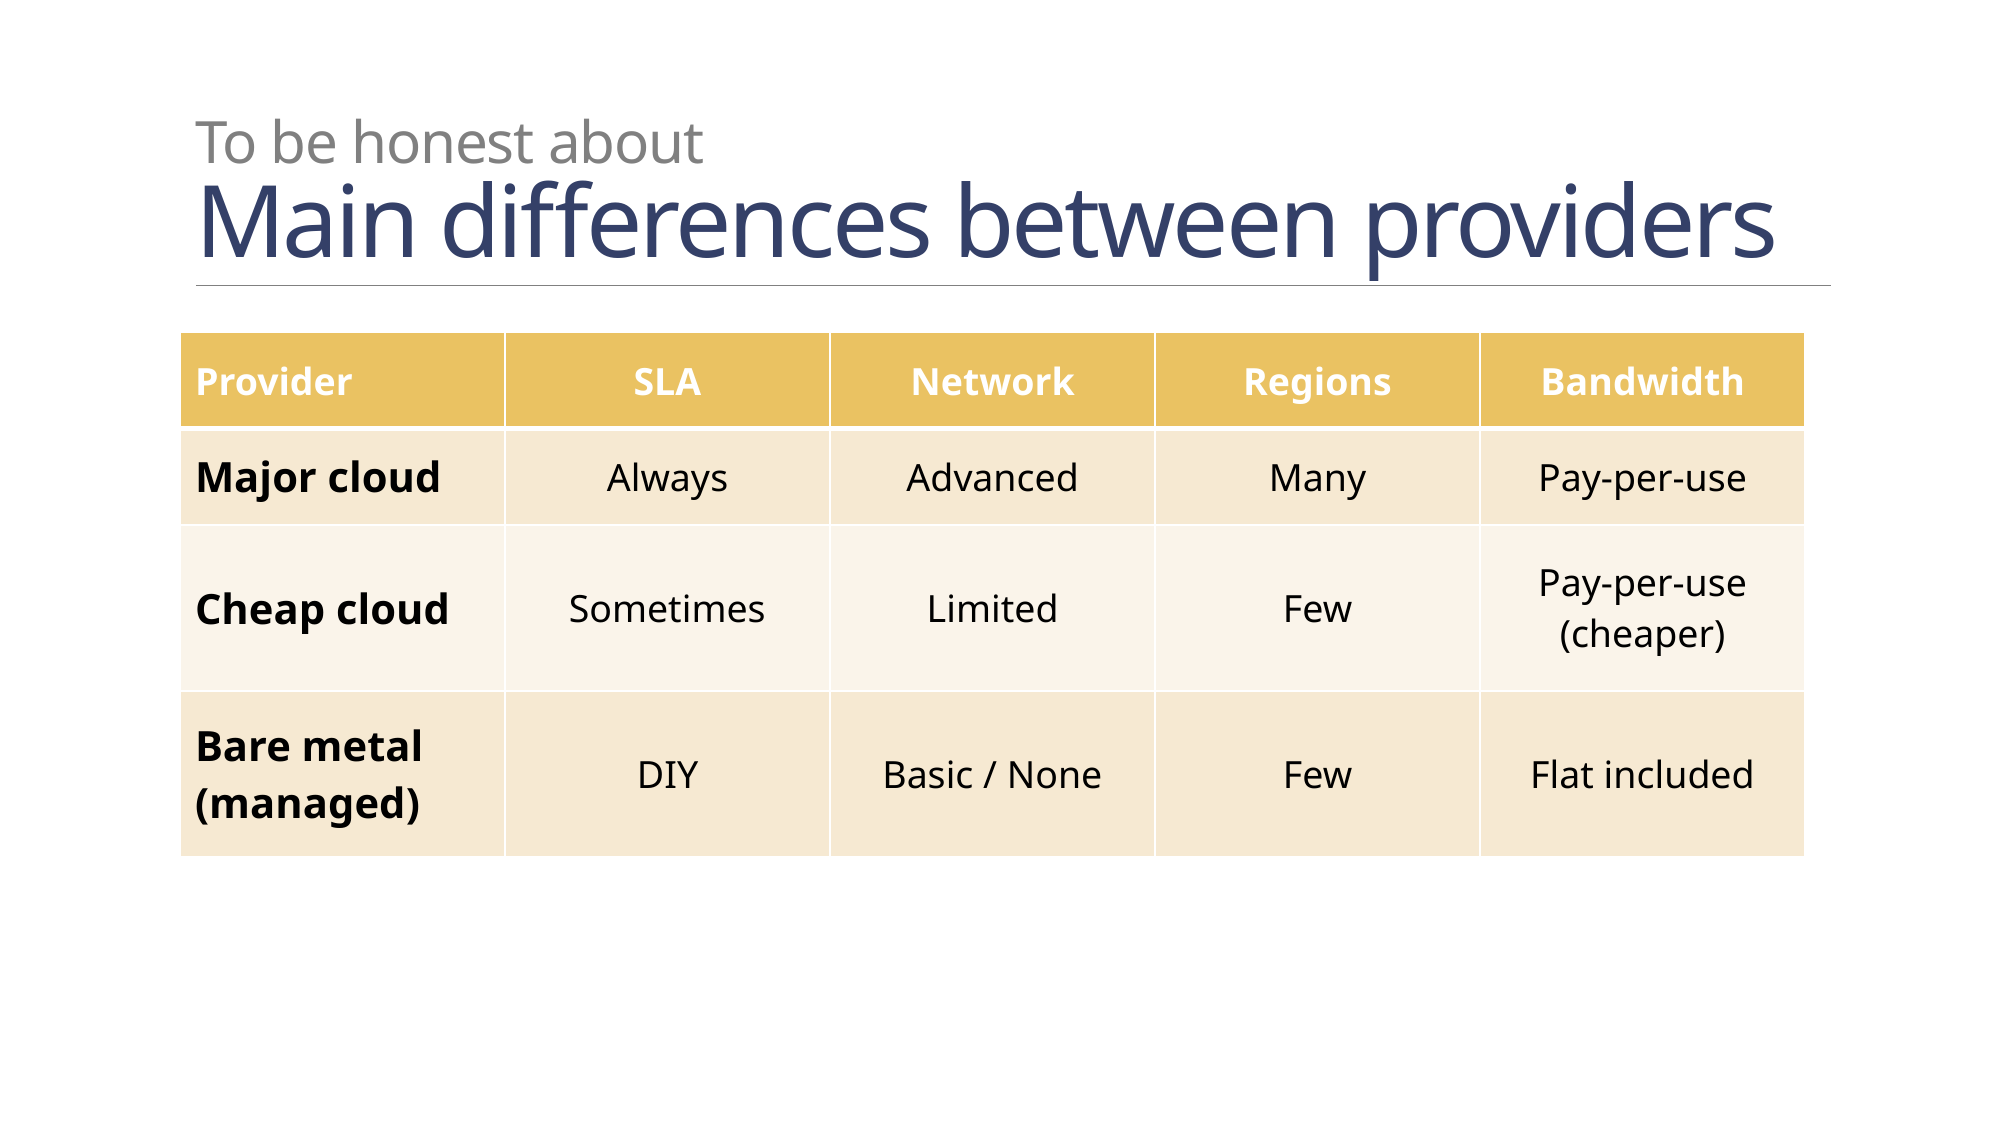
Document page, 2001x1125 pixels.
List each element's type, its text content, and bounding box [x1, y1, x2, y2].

table_header Regions [1156, 333, 1479, 426]
table_cell Flat included [1481, 692, 1804, 856]
table_cell Few [1156, 692, 1479, 856]
table_cell Pay-per-use [1481, 431, 1804, 524]
table_cell Limited [831, 526, 1154, 690]
table_cell DIY [506, 692, 829, 856]
table_cell Advanced [831, 431, 1154, 524]
table_cell Few [1156, 526, 1479, 690]
table_cell Always [506, 431, 829, 524]
table_cell Major cloud [181, 431, 504, 524]
table_cell Pay-per-use (cheaper) [1481, 526, 1804, 690]
table_header Provider [181, 333, 504, 426]
table_cell Basic / None [831, 692, 1154, 856]
title To be honest about Main differences between providers [180, 47, 1830, 285]
table_cell Sometimes [506, 526, 829, 690]
table_cell Bare metal (managed) [181, 692, 504, 856]
table_header Network [831, 333, 1154, 426]
table_cell Many [1156, 431, 1479, 524]
table_header SLA [506, 333, 829, 426]
table_cell Cheap cloud [181, 526, 504, 690]
table_header Bandwidth [1481, 333, 1804, 426]
